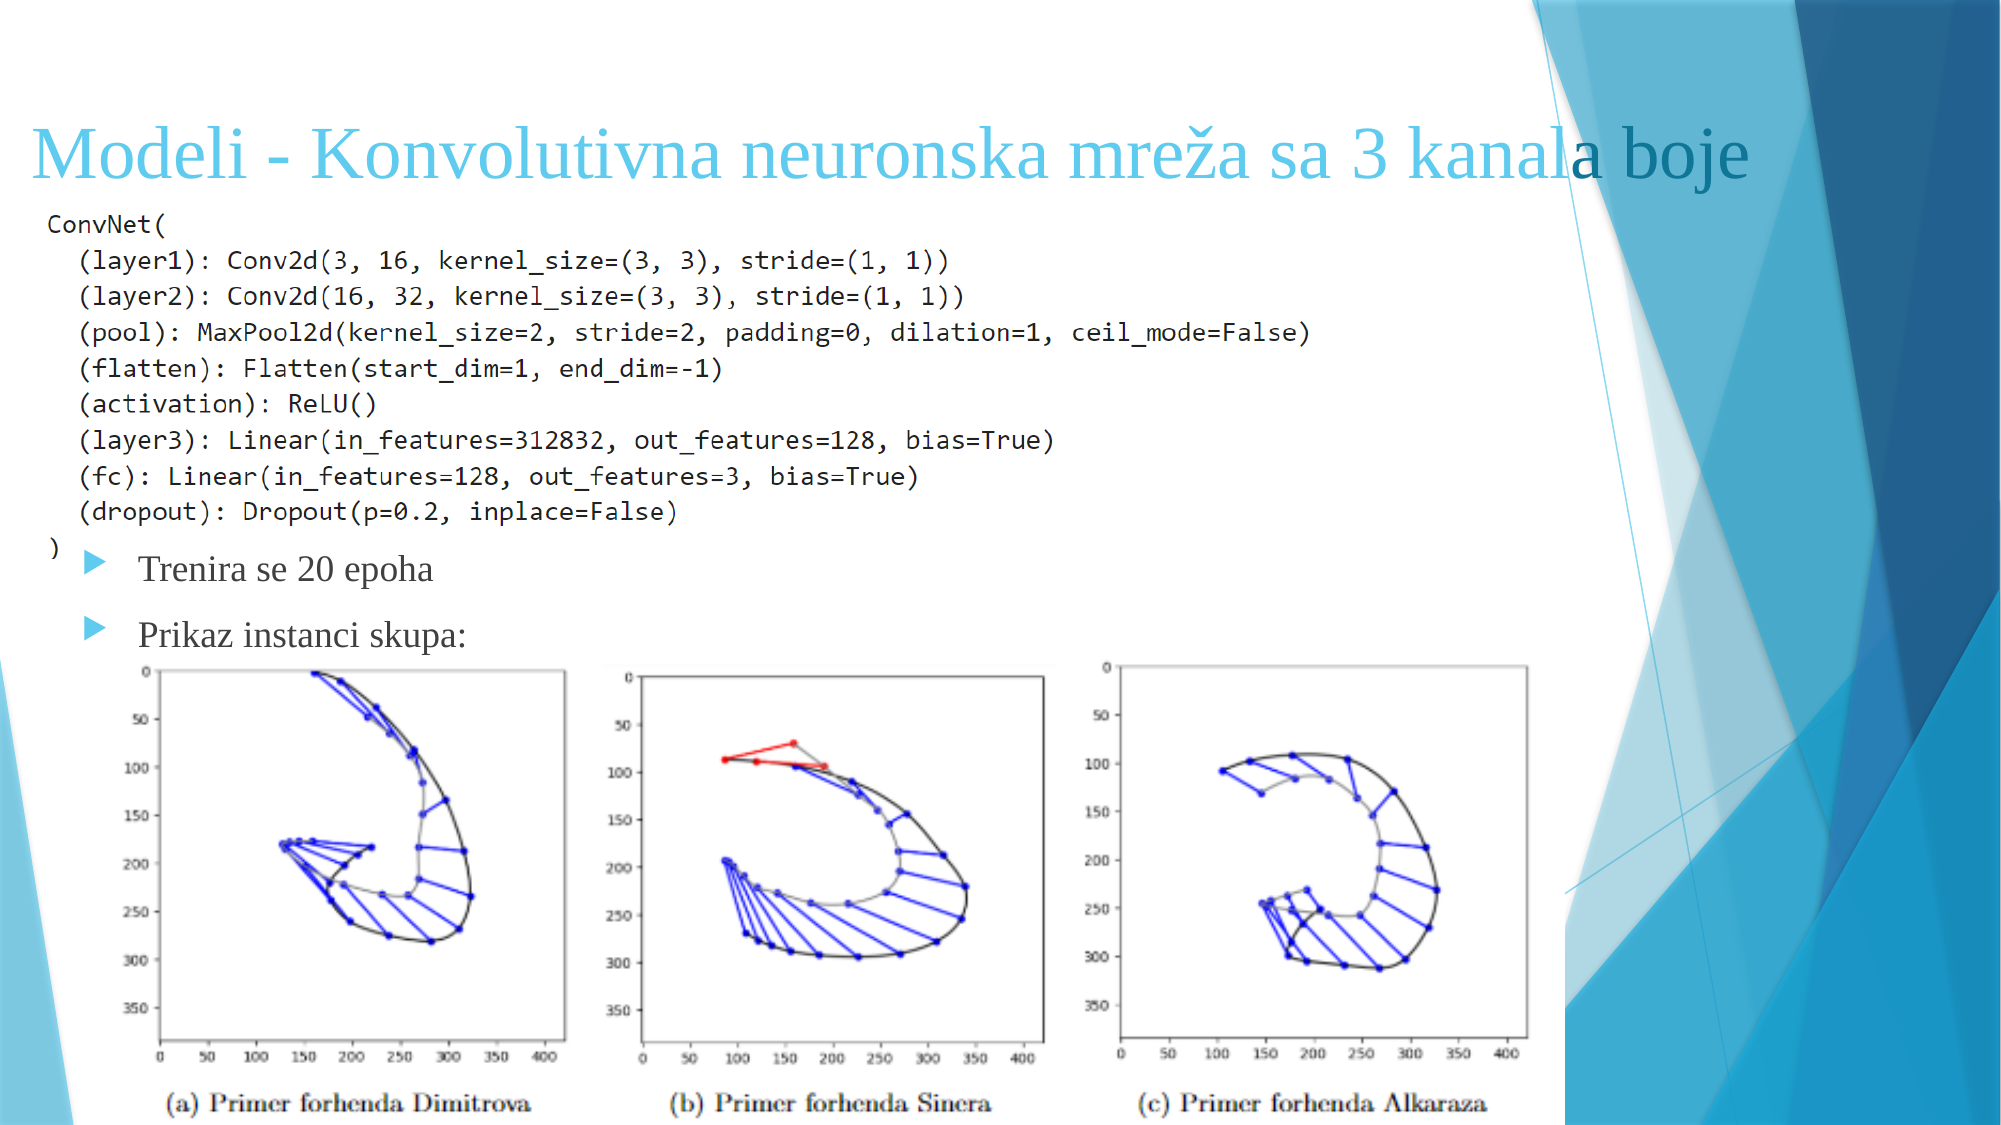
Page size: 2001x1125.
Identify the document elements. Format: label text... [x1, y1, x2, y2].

title Modeli - Konvolutivna neuronska mreža sa 3 kanala boje [16, 96, 1861, 313]
picture [30, 204, 1318, 559]
picture [86, 645, 1566, 1125]
list Trenira se 20 epoha Prikaz instanci skupa: [66, 567, 1069, 695]
